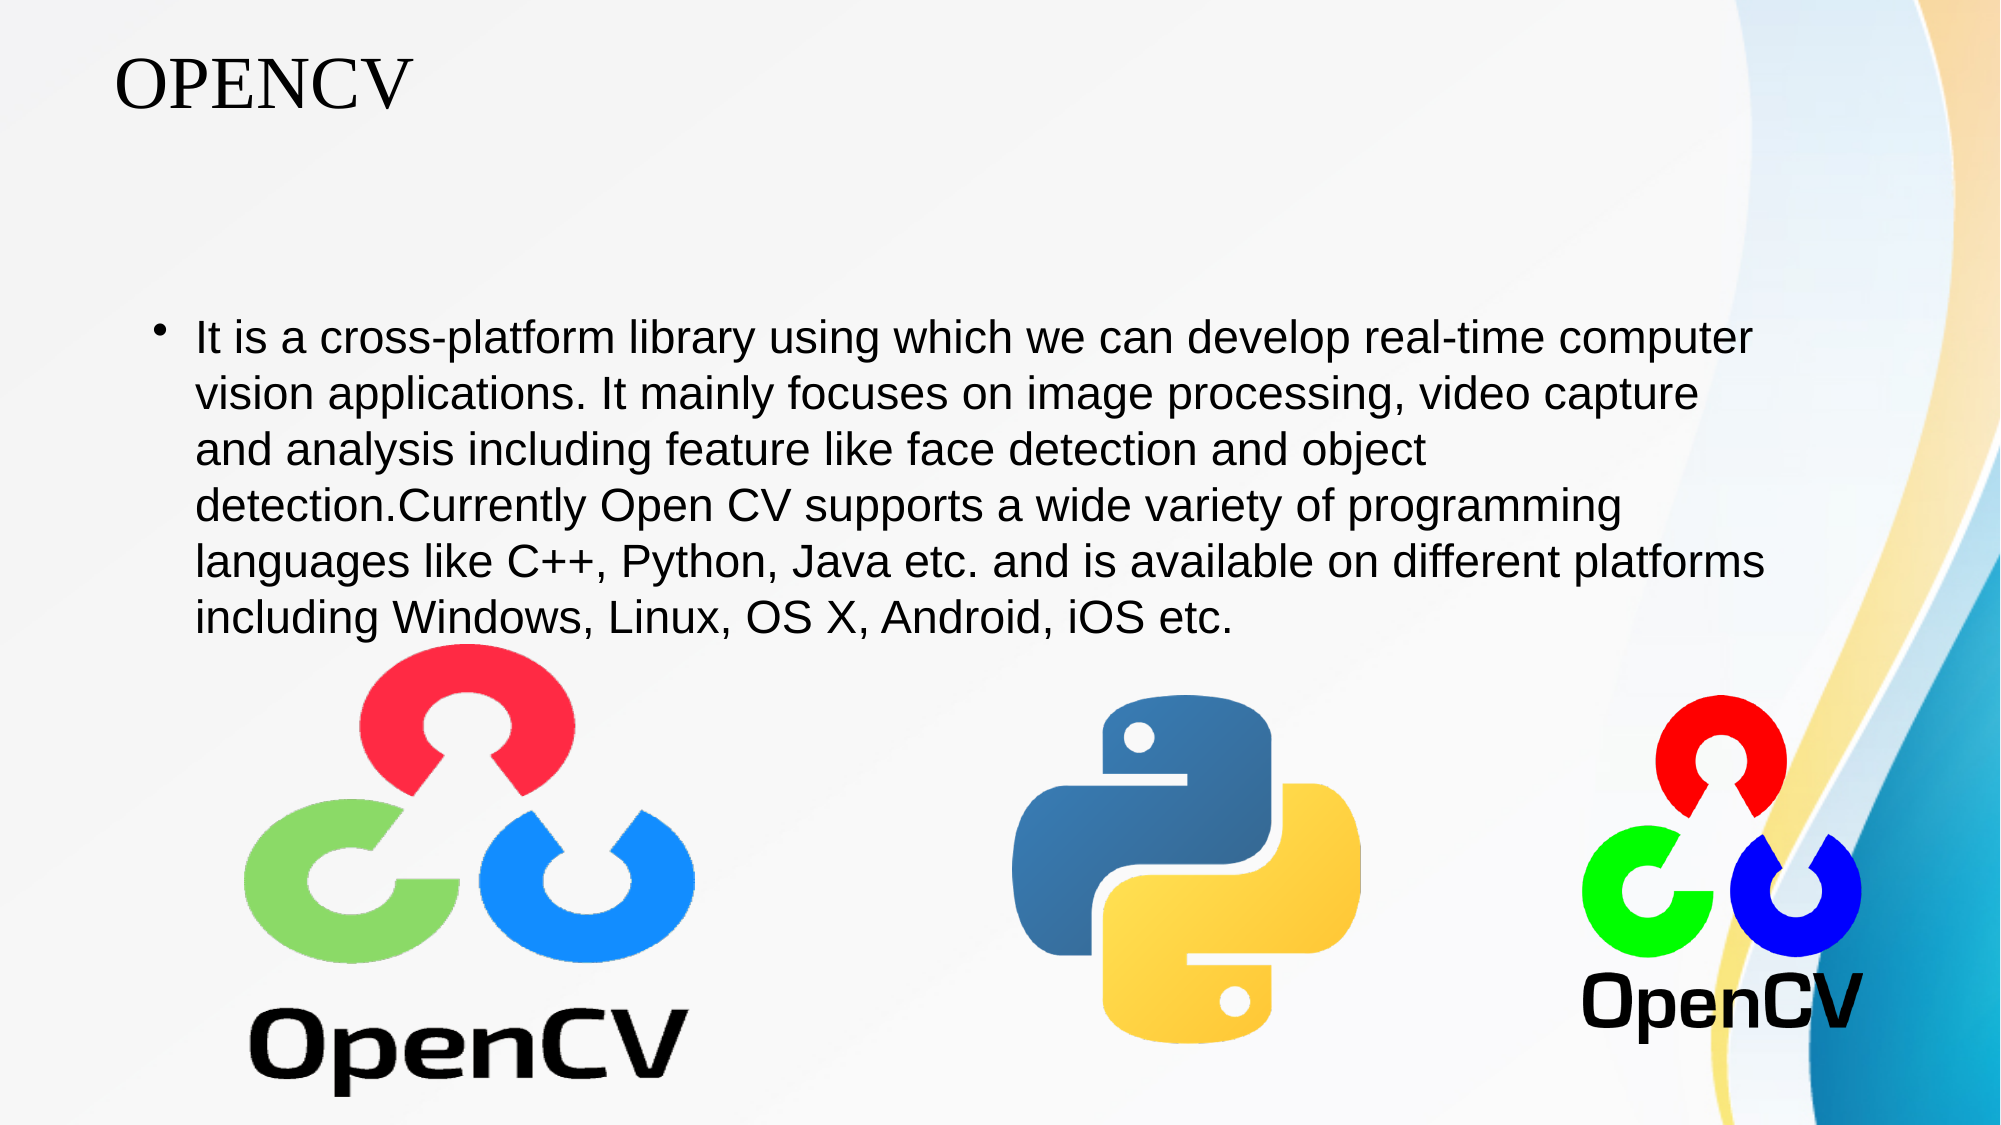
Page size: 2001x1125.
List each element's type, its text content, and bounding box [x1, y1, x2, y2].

list It is a cross-platform library using which we can develop real-time computer vision applications. It mainly focuses on image processing, video capture and analysis including feature like face detection and object detection.Currently Open CV supports a wide variety of programming languages like C++, Python, Java etc. and is available on different platforms including Windows, Linux, OS X, Android, iOS etc. [137, 299, 1797, 655]
title OPENCV [99, 30, 1901, 127]
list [1012, 695, 1863, 1044]
picture [0, 0, 2001, 1125]
